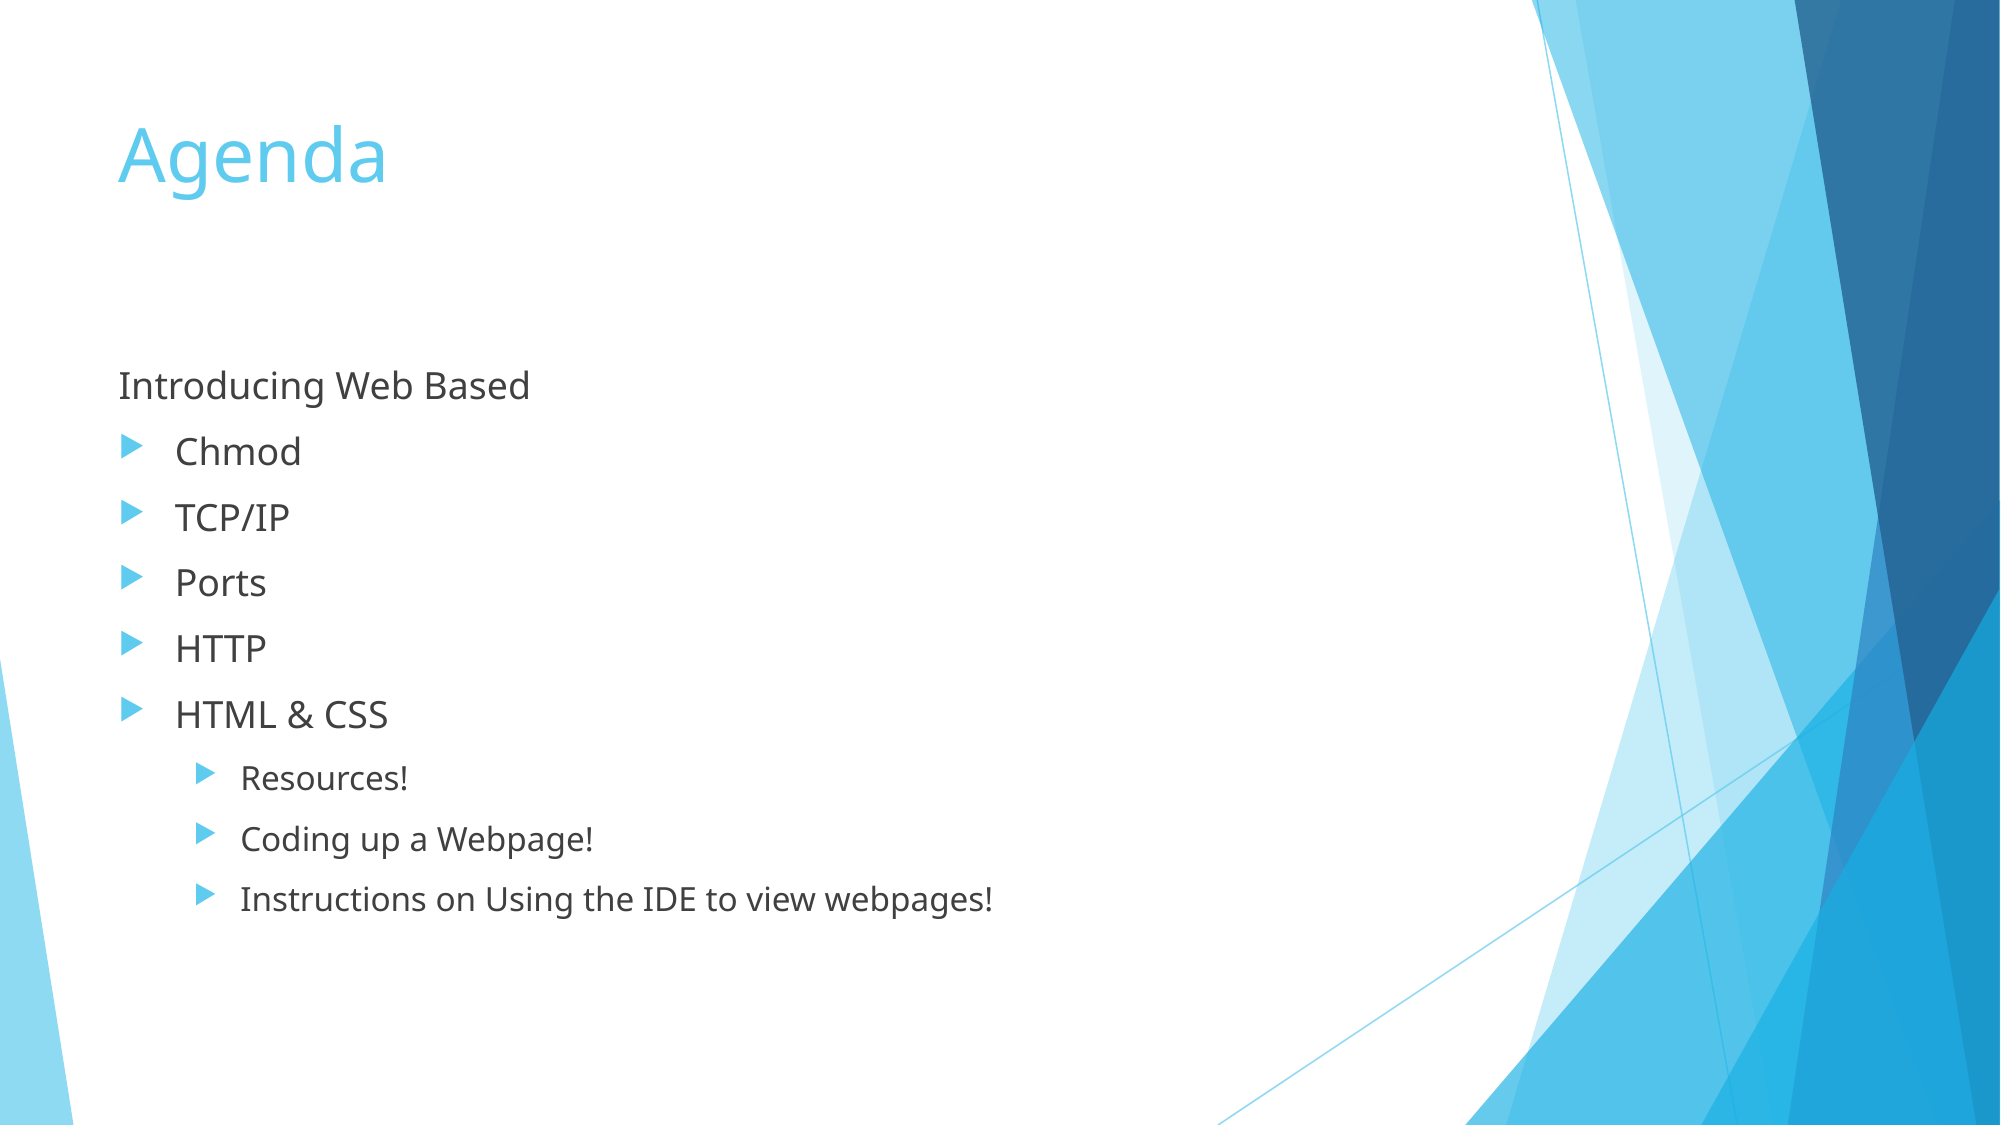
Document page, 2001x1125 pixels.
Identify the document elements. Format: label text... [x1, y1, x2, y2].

list Introducing Web Based Chmod TCP/IP Ports HTTP HTML & CSS Resources! Coding up a Webpage! Instructions on Using the IDE to view webpages! [110, 353, 1522, 1072]
title Agenda [110, 99, 1522, 318]
